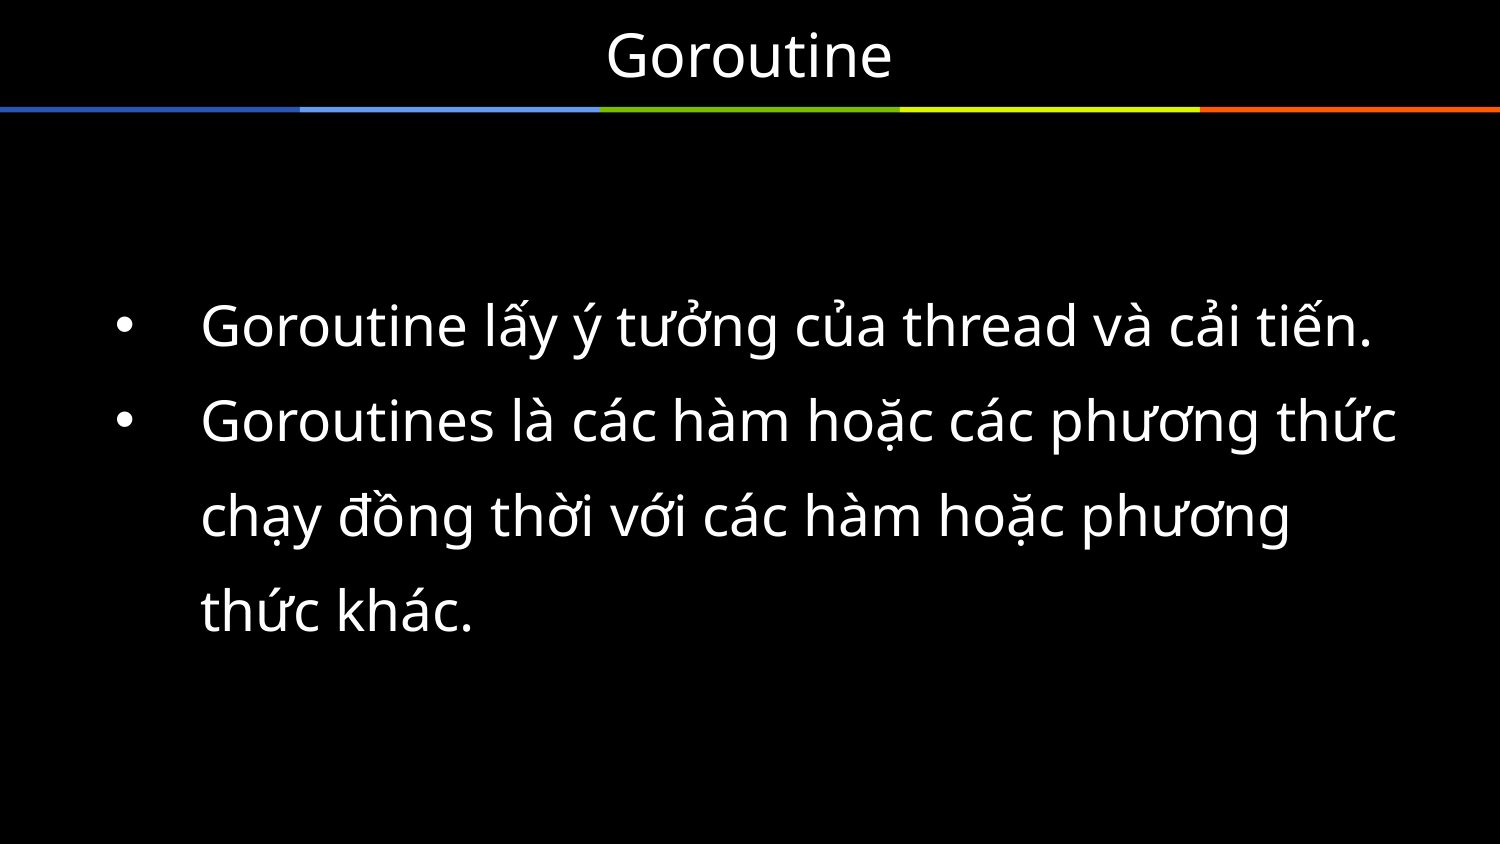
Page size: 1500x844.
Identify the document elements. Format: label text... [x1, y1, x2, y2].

text_box Goroutine lấy ý tưởng của thread và cải tiến. Goroutines là các hàm hoặc các phương thức chạy đồng thời với các hàm hoặc phương thức khác. [99, 221, 1425, 685]
title Goroutine [37, 9, 1463, 98]
